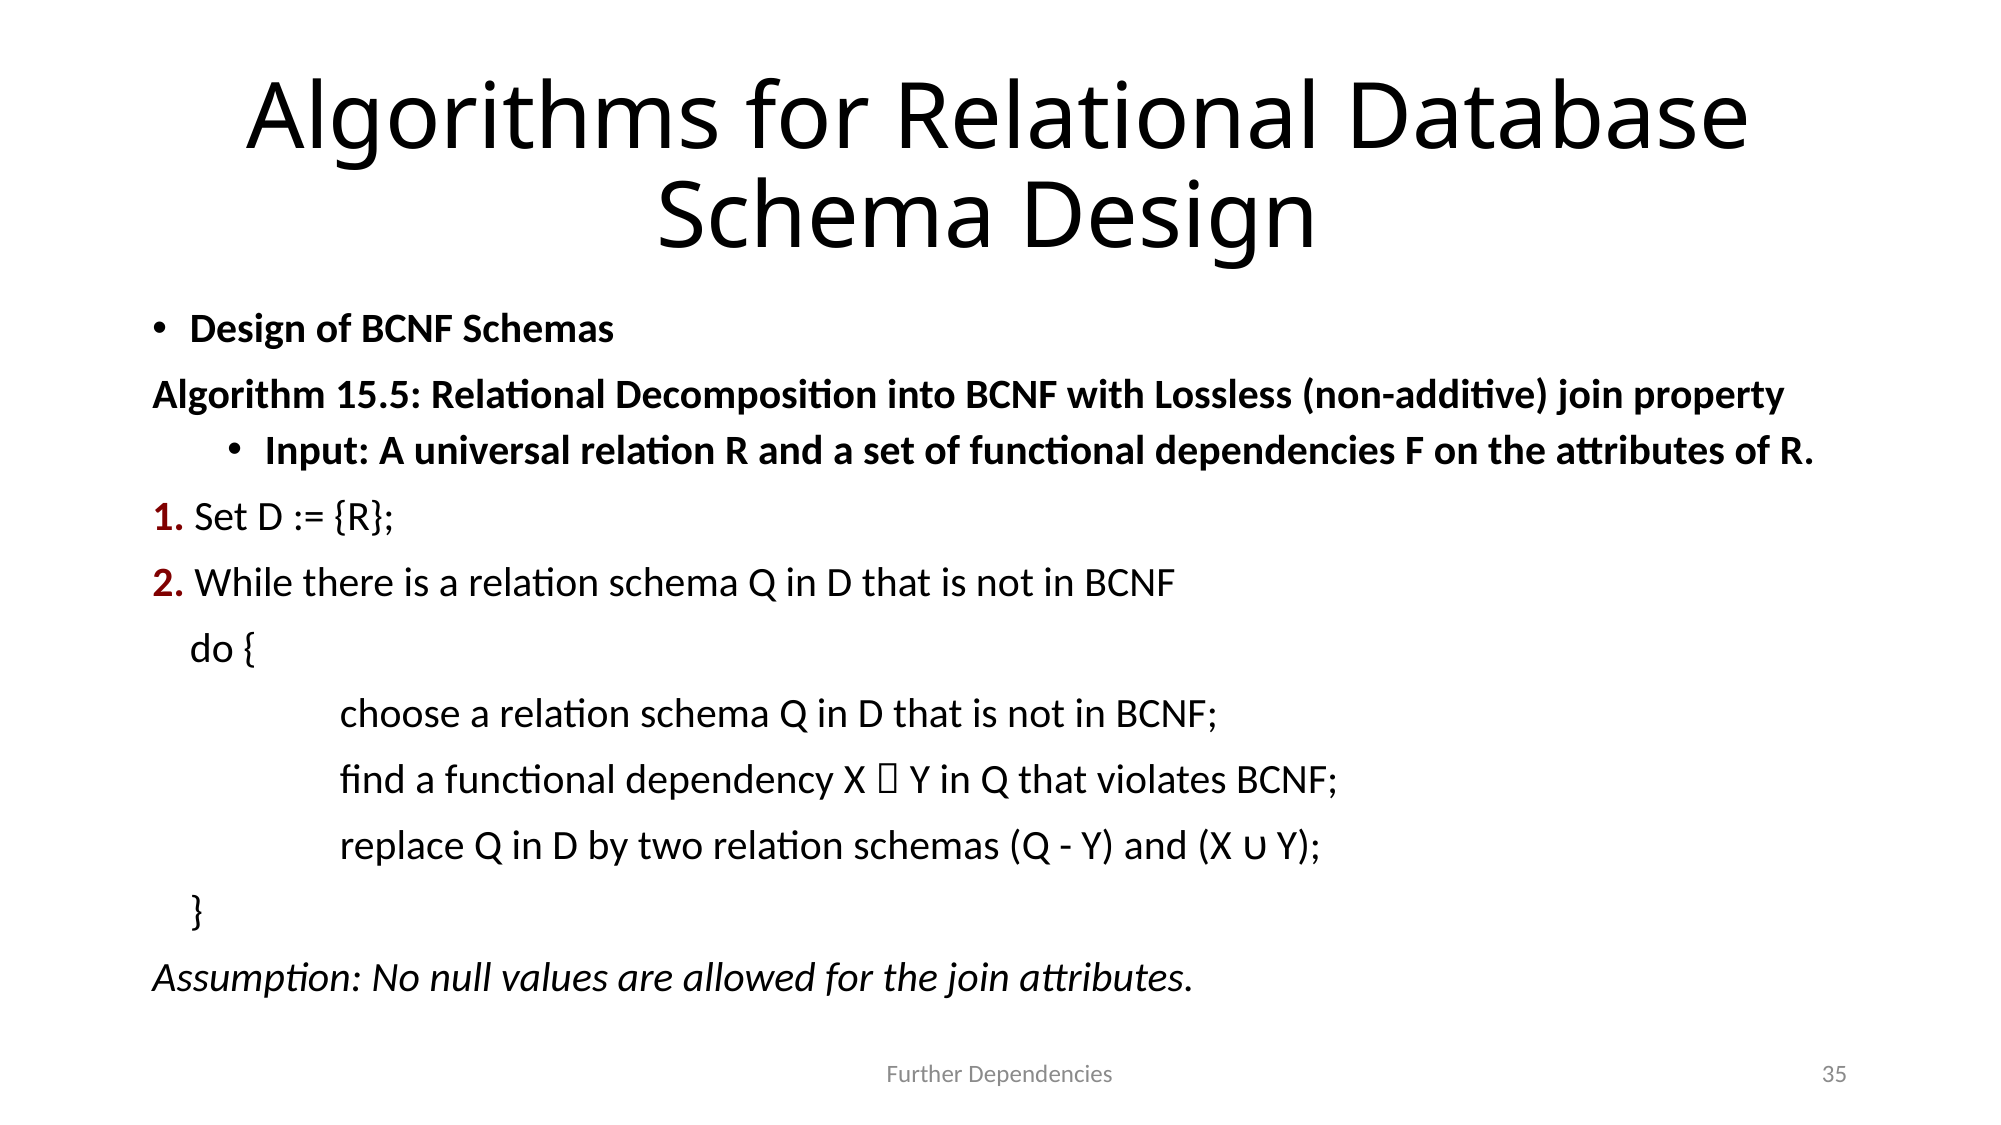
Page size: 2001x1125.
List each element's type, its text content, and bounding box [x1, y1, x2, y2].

slide_number 35 [1412, 1042, 1863, 1103]
footer Further Dependencies [662, 1042, 1338, 1103]
title Algorithms for Relational Database Schema Design [137, 59, 1863, 278]
list Design of BCNF Schemas Algorithm 15.5: Relational Decomposition into BCNF with Lossless (non-additive) join property Input: A universal relation R and a set of functional dependencies F on the attributes of R. 1. Set D := {R}; 2. While there is a relation schema Q in D that is not in BCNF do { choose a relation schema Q in D that is not in BCNF; find a functional dependency X  Y in Q that violates BCNF; replace Q in D by two relation schemas (Q - Y) and (X υ Y); } Assumption: No null values are allowed for the join attributes. [137, 299, 1863, 1014]
